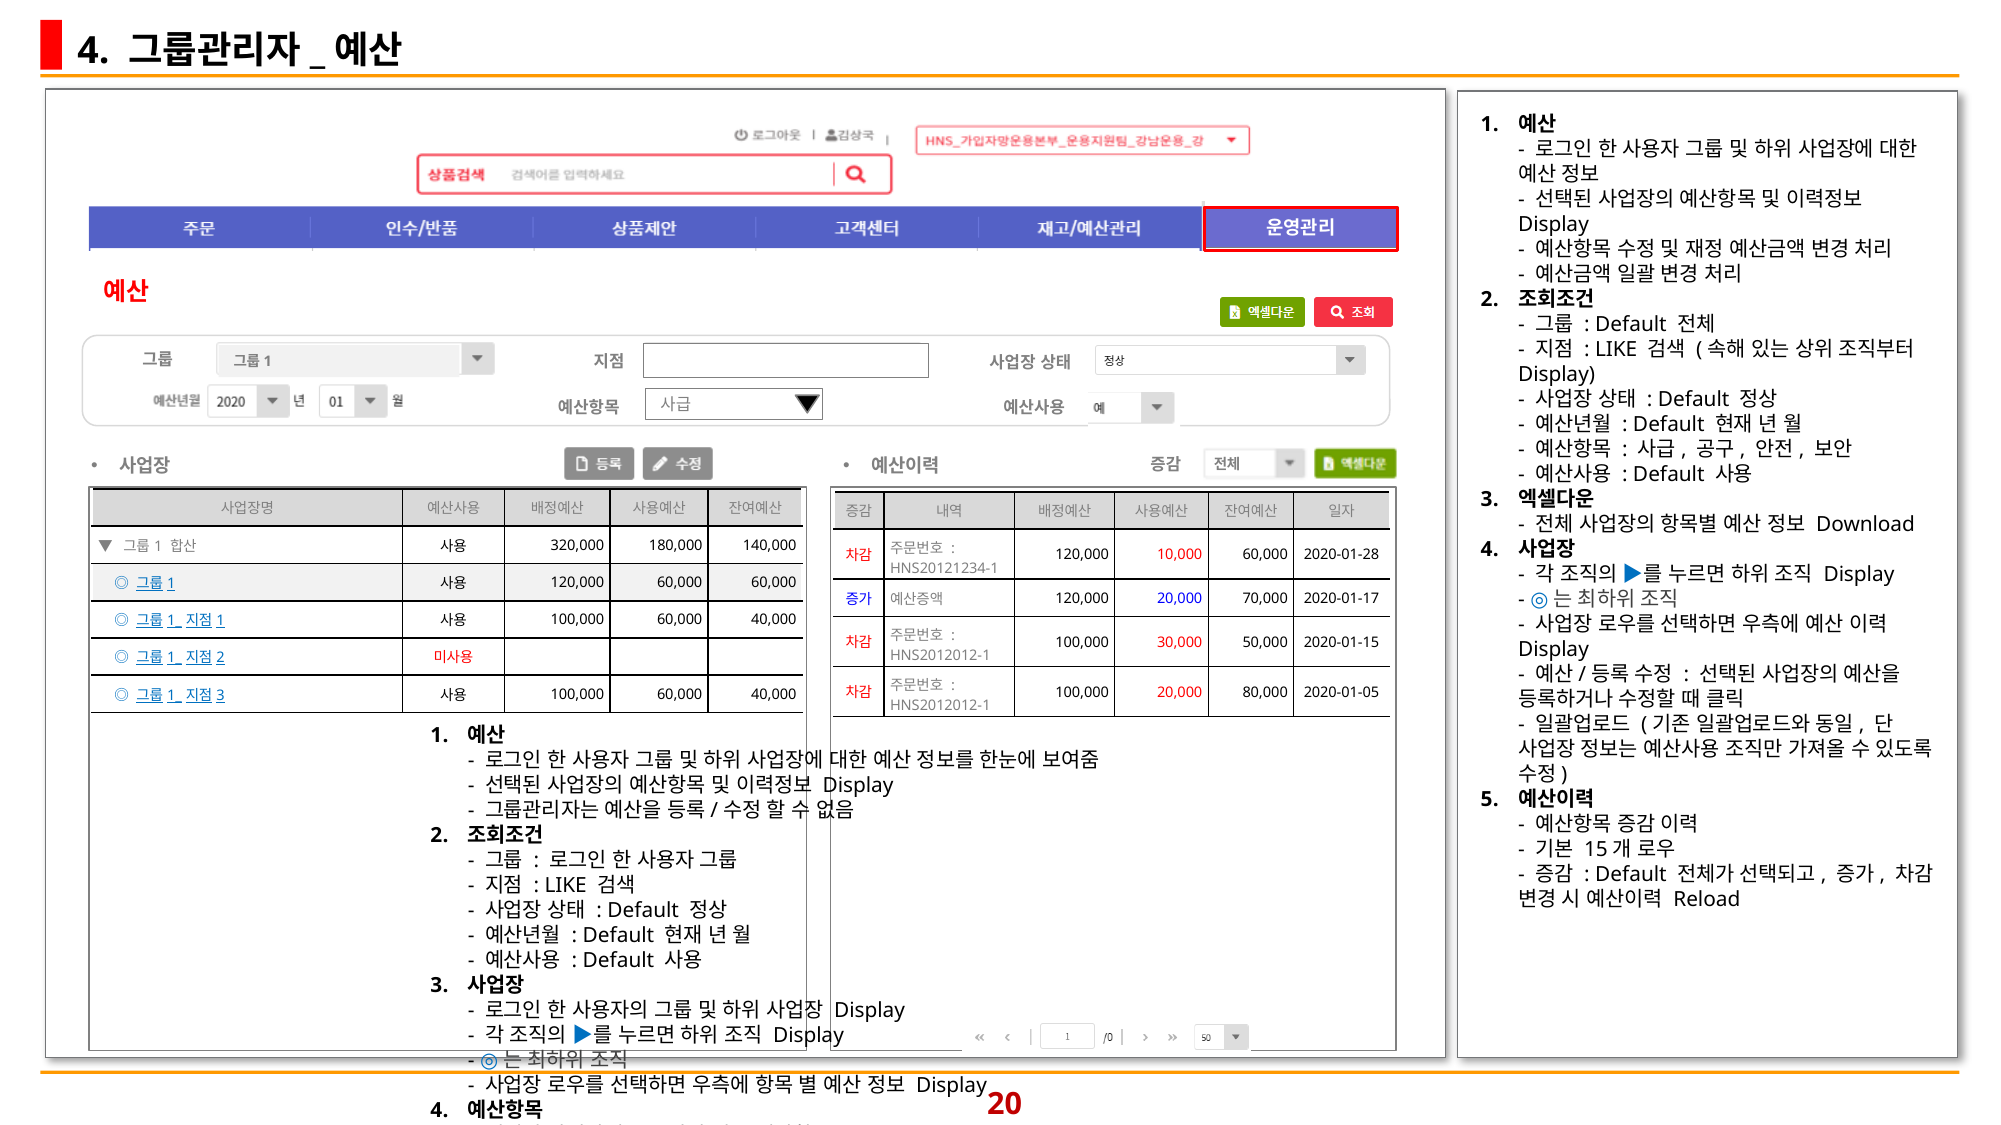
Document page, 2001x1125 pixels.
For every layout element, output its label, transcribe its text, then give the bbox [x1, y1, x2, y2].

table_header 일자 [1294, 493, 1389, 528]
table_cell 120,000 [1015, 580, 1114, 616]
table_cell 120,000 [505, 564, 609, 600]
picture [1218, 293, 1397, 329]
table_cell 2020-01-28 [1294, 530, 1389, 578]
table_cell 사용 [403, 602, 504, 637]
table_cell 2020-01-05 [1294, 667, 1389, 714]
table_cell 60,000 [611, 676, 707, 712]
table_cell 20,000 [1115, 580, 1208, 616]
text_box [88, 486, 807, 1051]
table_cell 100,000 [505, 602, 609, 637]
text_box [830, 486, 1319, 714]
text_box 예산 - 로그인 한 사용자 그룹 및 하위 사업장에 대한 예산 정보 - 선택된 사업장의 예산항목 및 이력정보 Display - 예산항목 수정 및 재정 예산금액 변경 처리 - 예산금액 일괄 변경 처리 조회조건 - 그룹 : Default 전체 - 지점 : LIKE 검색 (속해 있는 상위 조직부터 Display) - 사업장 상태 : Default 정상 - 예산년월 : Default 현재 년 월 - 예산항목 : 사급, 공구, 안전, 보안 - 예산사용 : Default 사용 엑셀다운 - 전체 사업장의 항목별 예산 정보 Download 사업장 - 각 조직의 ▶를 누르면 하위 조직 Display - ◎는 최하위 조직 - 사업장 로우를 선택하면 우측에 예산 이력 Display - 예산/등록 수정 : 선택된 사업장의 예산을 등록하거나 수정할 때 클릭 - 일괄업로드 (기존 일괄업로드와 동일, 단 사업장 정보는 예산사용 조직만 가져올 수 있도록 수정) 예산이력 - 예산항목 증감 이력 - 기본 15개 로우 - 증감 : Default 전체가 선택되고, 증가, 차감 변경 시 예산이력 Reload [1465, 103, 1955, 918]
table_cell 140,000 [709, 527, 801, 563]
text_box 사급 [645, 388, 823, 420]
table_cell 40,000 [709, 676, 801, 712]
table_cell 주문번호 : HNS20121234-1 [885, 530, 1014, 578]
table_cell 100,000 [1015, 617, 1114, 666]
table_cell 50,000 [1209, 617, 1293, 666]
table_header 잔여예산 [709, 490, 801, 525]
table_cell [709, 639, 801, 674]
table_cell 80,000 [1209, 667, 1293, 714]
table_cell 20,000 [1115, 667, 1208, 714]
table_cell ◎ 그룹1_지점2 [93, 639, 402, 674]
table_cell 예산증액 [885, 580, 1014, 616]
table_cell 100,000 [1015, 667, 1114, 714]
table_cell ◎ 그룹1_지점3 [93, 676, 402, 712]
table_header 사업장명 [93, 490, 402, 525]
table_cell [505, 639, 609, 674]
table_header 증감 [835, 493, 883, 528]
table_cell 2020-01-15 [1294, 617, 1389, 666]
picture [144, 380, 407, 420]
table_cell 40,000 [709, 602, 801, 637]
table_cell 120,000 [1015, 530, 1114, 578]
table_header 예산사용 [403, 490, 504, 525]
table_cell 주문번호 : HNS2012012-1 [885, 617, 1014, 666]
table_cell 60,000 [611, 602, 707, 637]
text_box 지점 [578, 343, 633, 379]
picture [1087, 392, 1181, 427]
table_cell 60,000 [611, 564, 707, 600]
picture [1202, 446, 1400, 482]
table_cell 30,000 [1115, 617, 1208, 666]
table_cell 180,000 [611, 527, 707, 563]
picture [88, 118, 1314, 252]
picture [559, 444, 716, 482]
table_cell 100,000 [505, 676, 609, 712]
table_cell 사용 [403, 564, 504, 600]
text_box [795, 395, 820, 413]
table_cell 사용 [403, 676, 504, 712]
table_cell 320,000 [505, 527, 609, 563]
text_box 4. 그룹관리자_예산 [55, 6, 827, 82]
table_cell 차감 [835, 530, 883, 578]
table_header 배정예산 [505, 490, 609, 525]
table_cell ◎ 그룹1 [93, 564, 402, 600]
text_box 예산 [88, 268, 579, 312]
text_box [82, 335, 1390, 426]
text_box 사업장 [76, 446, 224, 484]
table_cell 주문번호 : HNS2012012-1 [885, 667, 1014, 714]
table_cell 증가 [835, 580, 883, 616]
table_cell 70,000 [1209, 580, 1293, 616]
table_header 내역 [885, 493, 1014, 528]
table_header 잔여예산 [1209, 493, 1293, 528]
picture [639, 339, 925, 378]
text_box 그룹 [127, 341, 208, 377]
table_cell 2020-01-17 [1294, 580, 1389, 616]
text_box 예산사용 [988, 389, 1089, 425]
table_cell 차감 [835, 667, 883, 714]
table_cell ◎ 그룹1_지점1 [93, 602, 402, 637]
table_cell 미사용 [403, 639, 504, 674]
table_cell 차감 [835, 617, 883, 666]
table_cell 사용 [403, 527, 504, 563]
table_cell [611, 639, 707, 674]
text_box 예산항목 [543, 389, 681, 425]
text_box 증감 [1135, 445, 1239, 481]
text_box [1209, 207, 1398, 251]
text_box 예산이력 [828, 446, 1002, 485]
table_cell ▼ 그룹1 합산 [93, 527, 402, 563]
table_cell 60,000 [709, 564, 801, 600]
table_header 사용예산 [611, 490, 707, 525]
table_header 배정예산 [1015, 493, 1114, 528]
picture [1092, 343, 1369, 377]
picture [961, 1023, 1251, 1051]
text_box [1390, 490, 1397, 714]
picture [211, 339, 498, 377]
text_box 사업장 상태 [974, 344, 1090, 380]
table_cell 10,000 [1115, 530, 1208, 578]
table_cell 60,000 [1209, 530, 1293, 578]
text_box 예산 - 로그인 한 사용자 그룹 및 하위 사업장에 대한 예산 정보를 한눈에 보여줌 - 선택된 사업장의 예산항목 및 이력정보 Display - 그룹관리자는 예산을 등록/수정 할 수 없음 조회조건 - 그룹 : 로그인 한 사용자 그룹 - 지점 : LIKE 검색 - 사업장 상태 : Default 정상 - 예산년월 : Default 현재 년 월 - 예산사용 : Default 사용 사업장 - 로그인 한 사용자의 그룹 및 하위 사업장 Display - 각 조직의 ▶를 누르면 하위 조직 Display - ◎는 최하위 조직 - 사업장 로우를 선택하면 우측에 항목 별 예산 정보 Display 예산항목 - 선택된 사업장에 등록되어 있는 예산항목 Display - 사용여부 : Default로 사용이 선택되고, 전체, 미사용 변경 시 예산항목 Reload _ 예산항목 로우를 선택하면 하위에 예산이력 Display 예산이력 - 예산항목 증감 이력 - 기본 10개 로우 - 증감 : Default 전체가 선택되고, 증가, 차감 변경 시 예산이력 Reload [415, 714, 1666, 1125]
table_header 사용예산 [1115, 493, 1208, 528]
